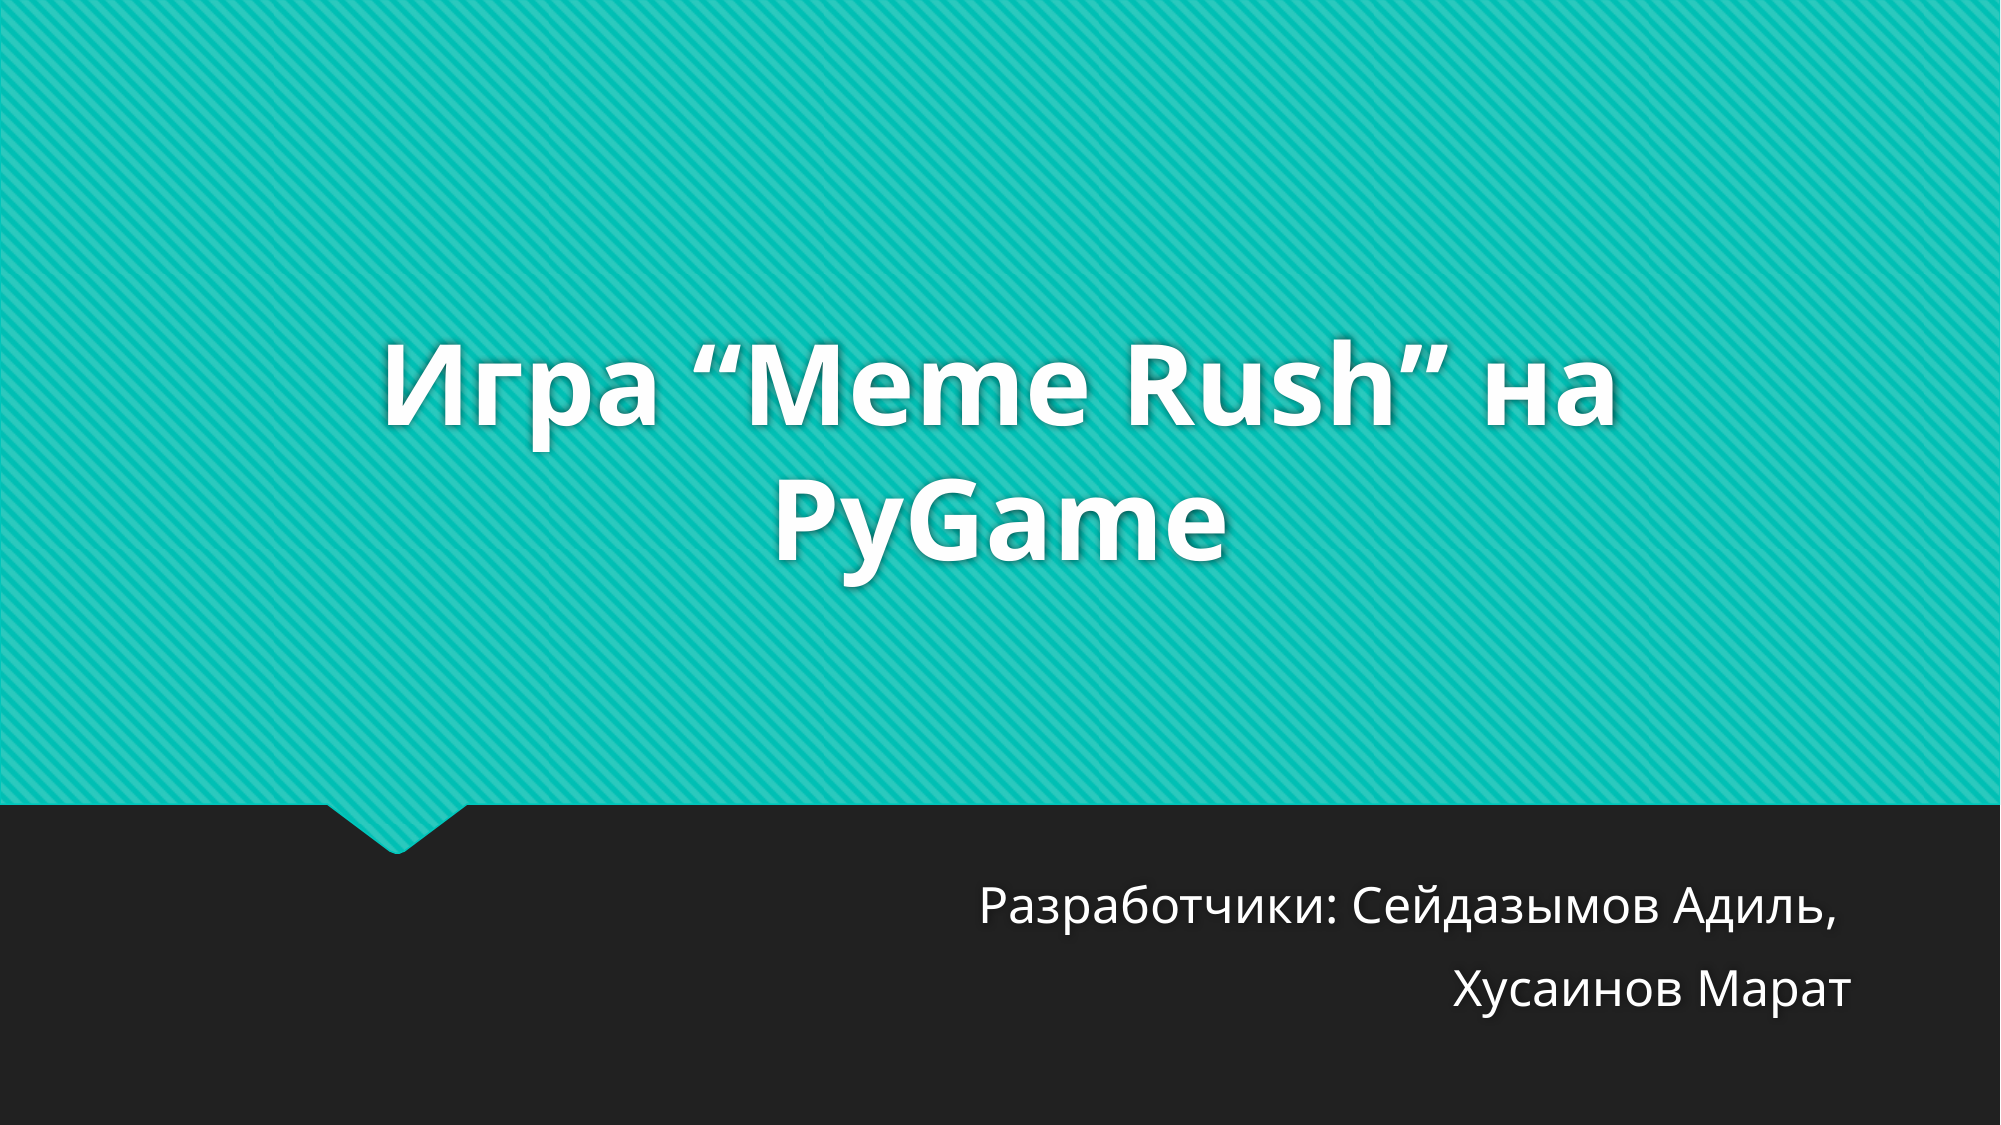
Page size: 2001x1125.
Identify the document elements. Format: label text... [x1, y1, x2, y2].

subtitle Разработчики: Сейдазымов Адиль, Хусаинов Марат [132, 866, 1868, 938]
title Игра “Meme Rush” на PyGame [132, 237, 1868, 726]
